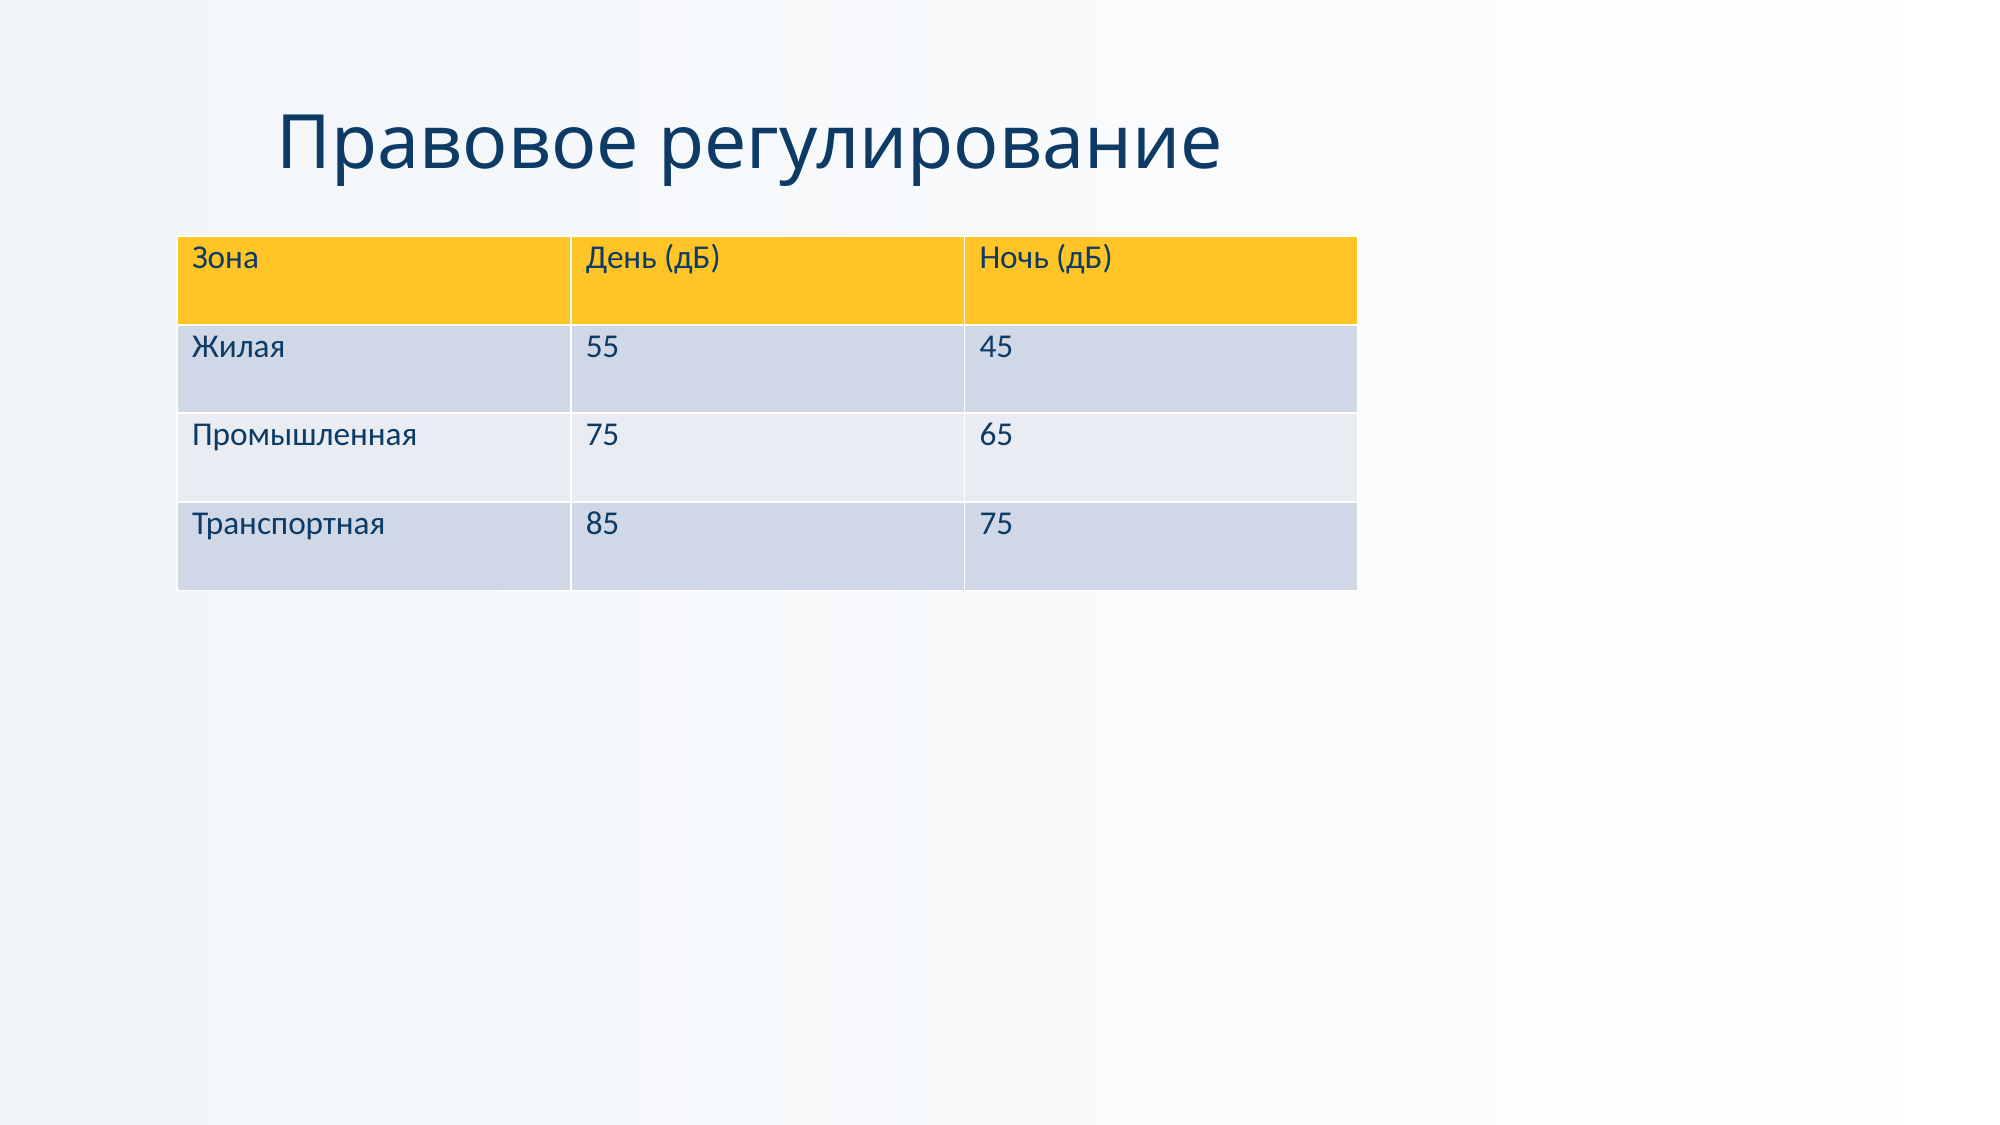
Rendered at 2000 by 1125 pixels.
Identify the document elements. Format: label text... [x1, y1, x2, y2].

table_cell Жилая [178, 326, 570, 412]
table_cell 75 [965, 503, 1357, 590]
table_header День (дБ) [572, 237, 964, 324]
table_cell Транспортная [178, 503, 570, 590]
table_header Зона [178, 237, 570, 324]
table_header Ночь (дБ) [965, 237, 1357, 324]
table_cell 65 [965, 414, 1357, 501]
table_cell 85 [572, 503, 964, 590]
title Правовое регулирование [75, 45, 1425, 233]
table_cell 75 [572, 414, 964, 501]
table_cell 45 [965, 326, 1357, 412]
table_cell Промышленная [178, 414, 570, 501]
table_cell 55 [572, 326, 964, 412]
